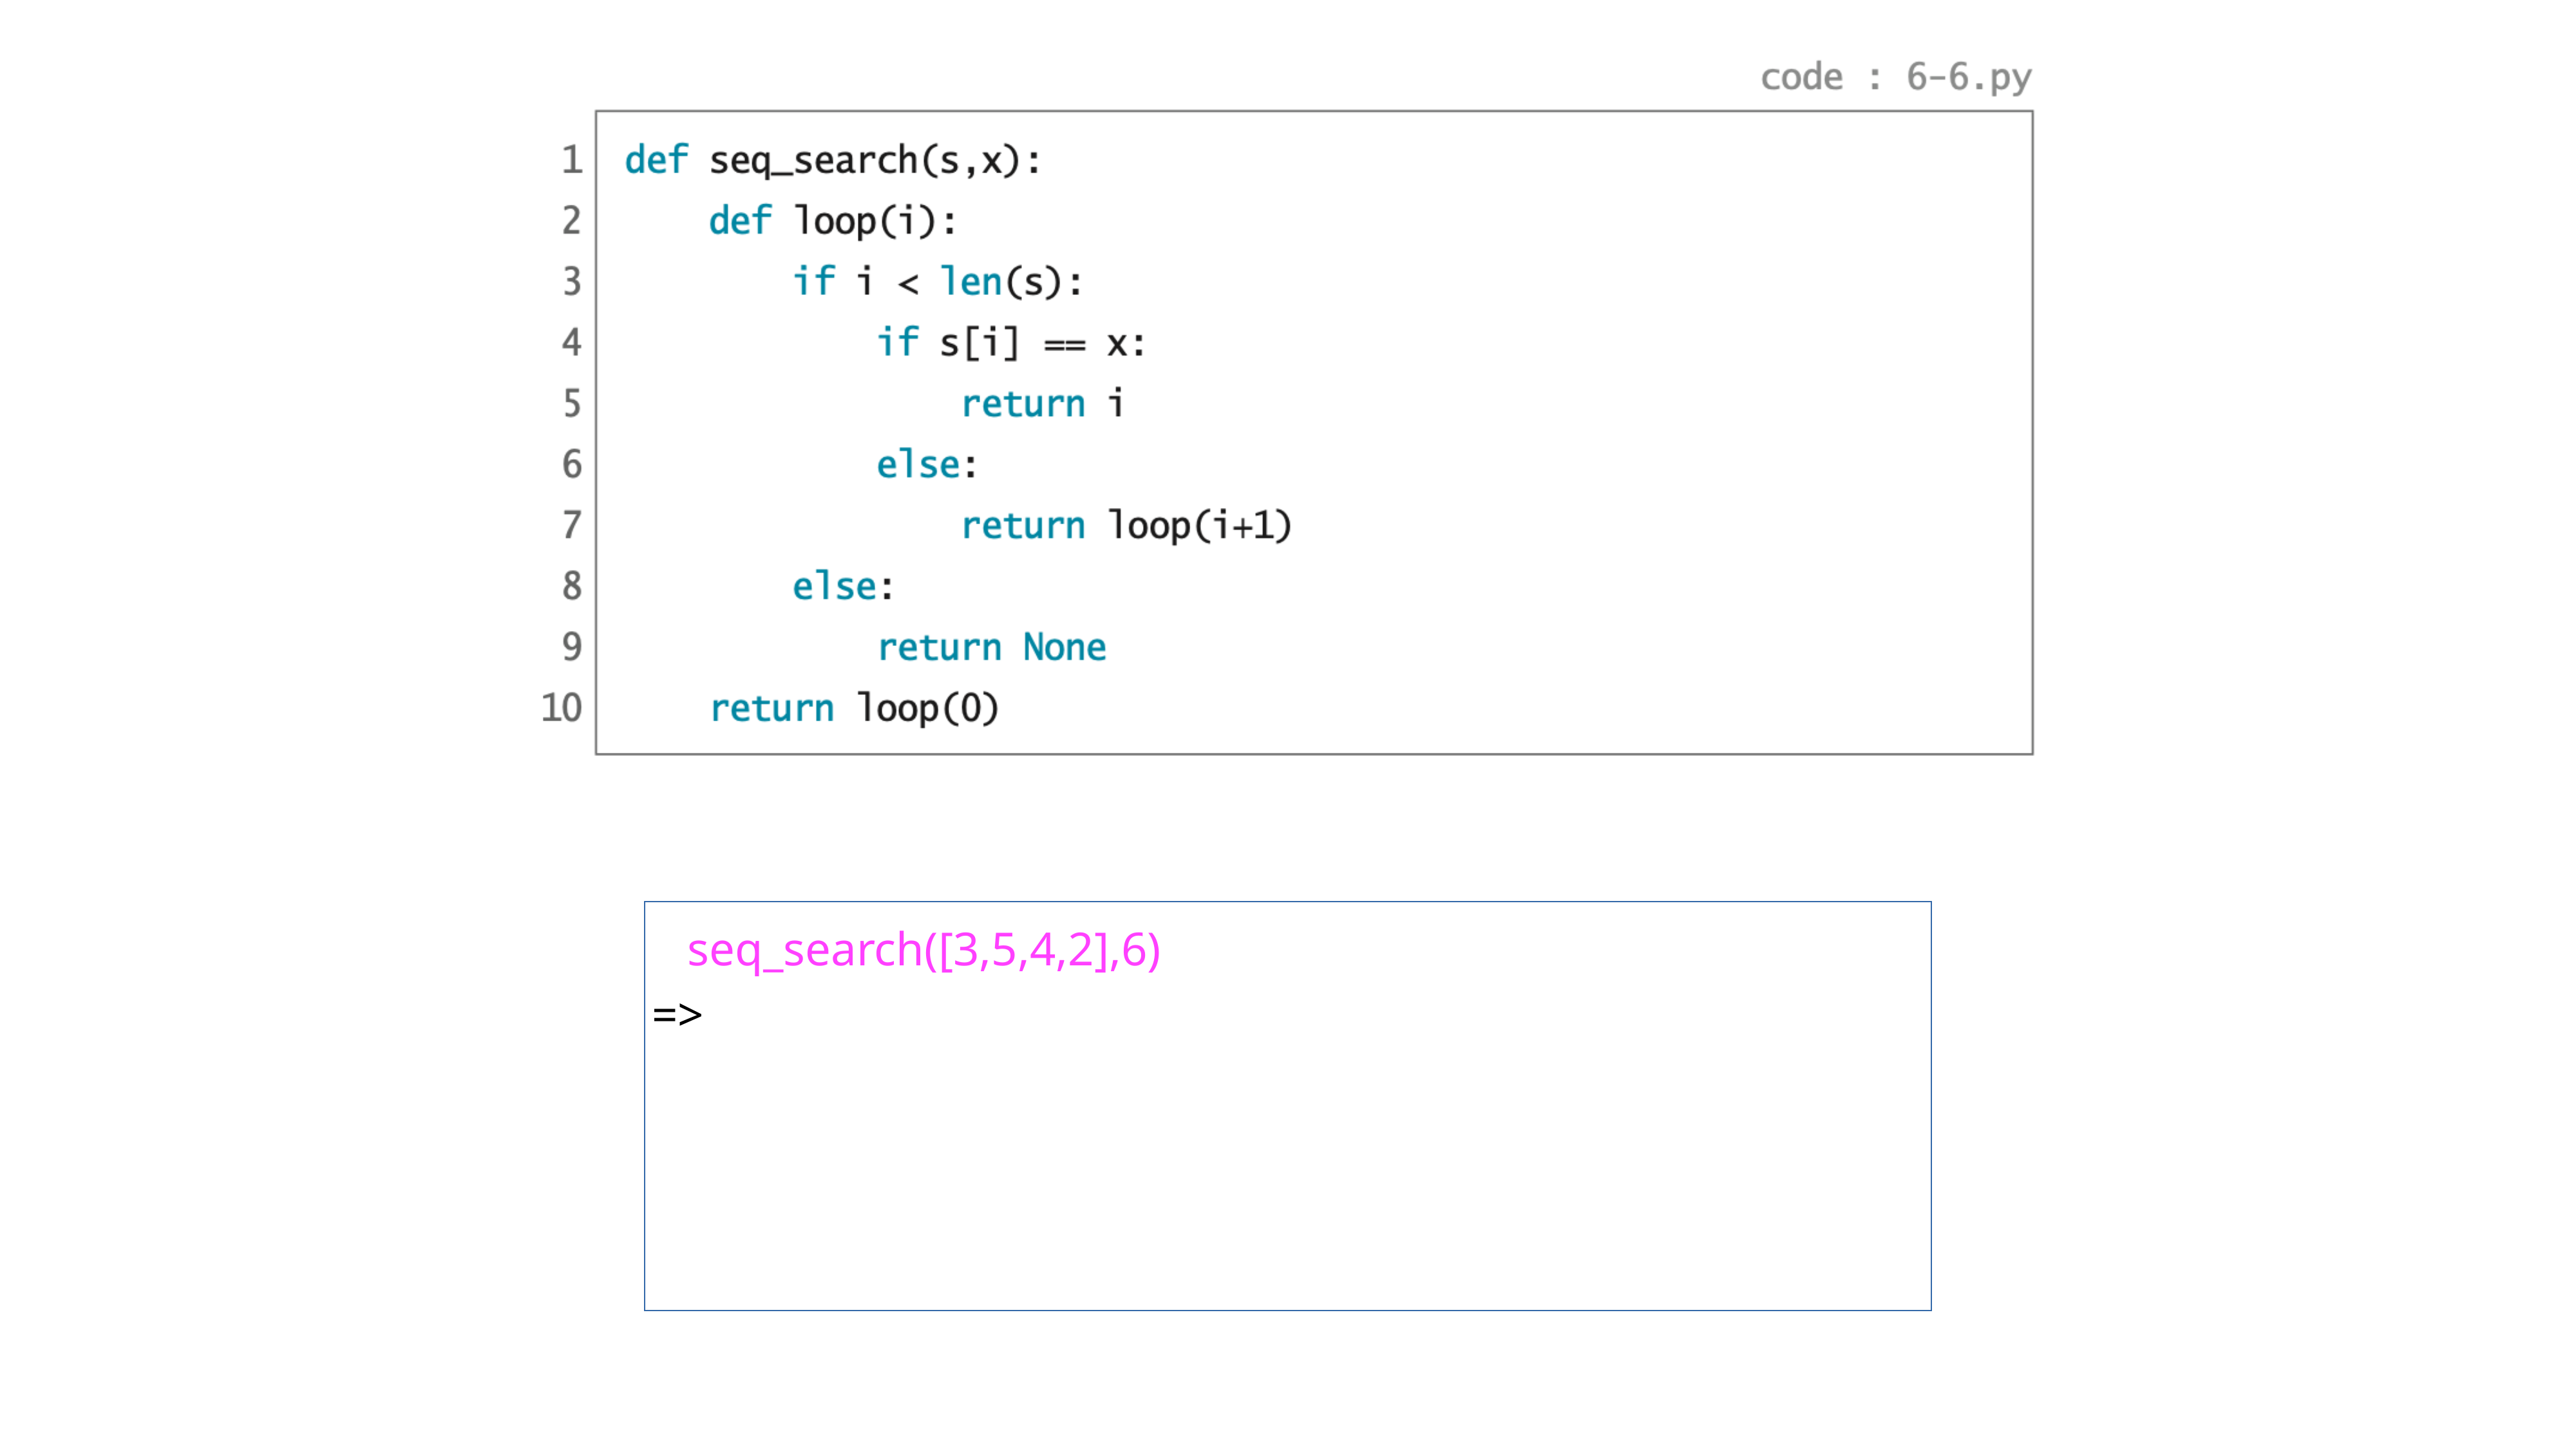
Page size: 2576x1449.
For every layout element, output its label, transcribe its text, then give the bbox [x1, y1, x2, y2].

picture [525, 41, 2050, 769]
text_box seq_search([3,5,4,2],6) => [644, 902, 1932, 1311]
